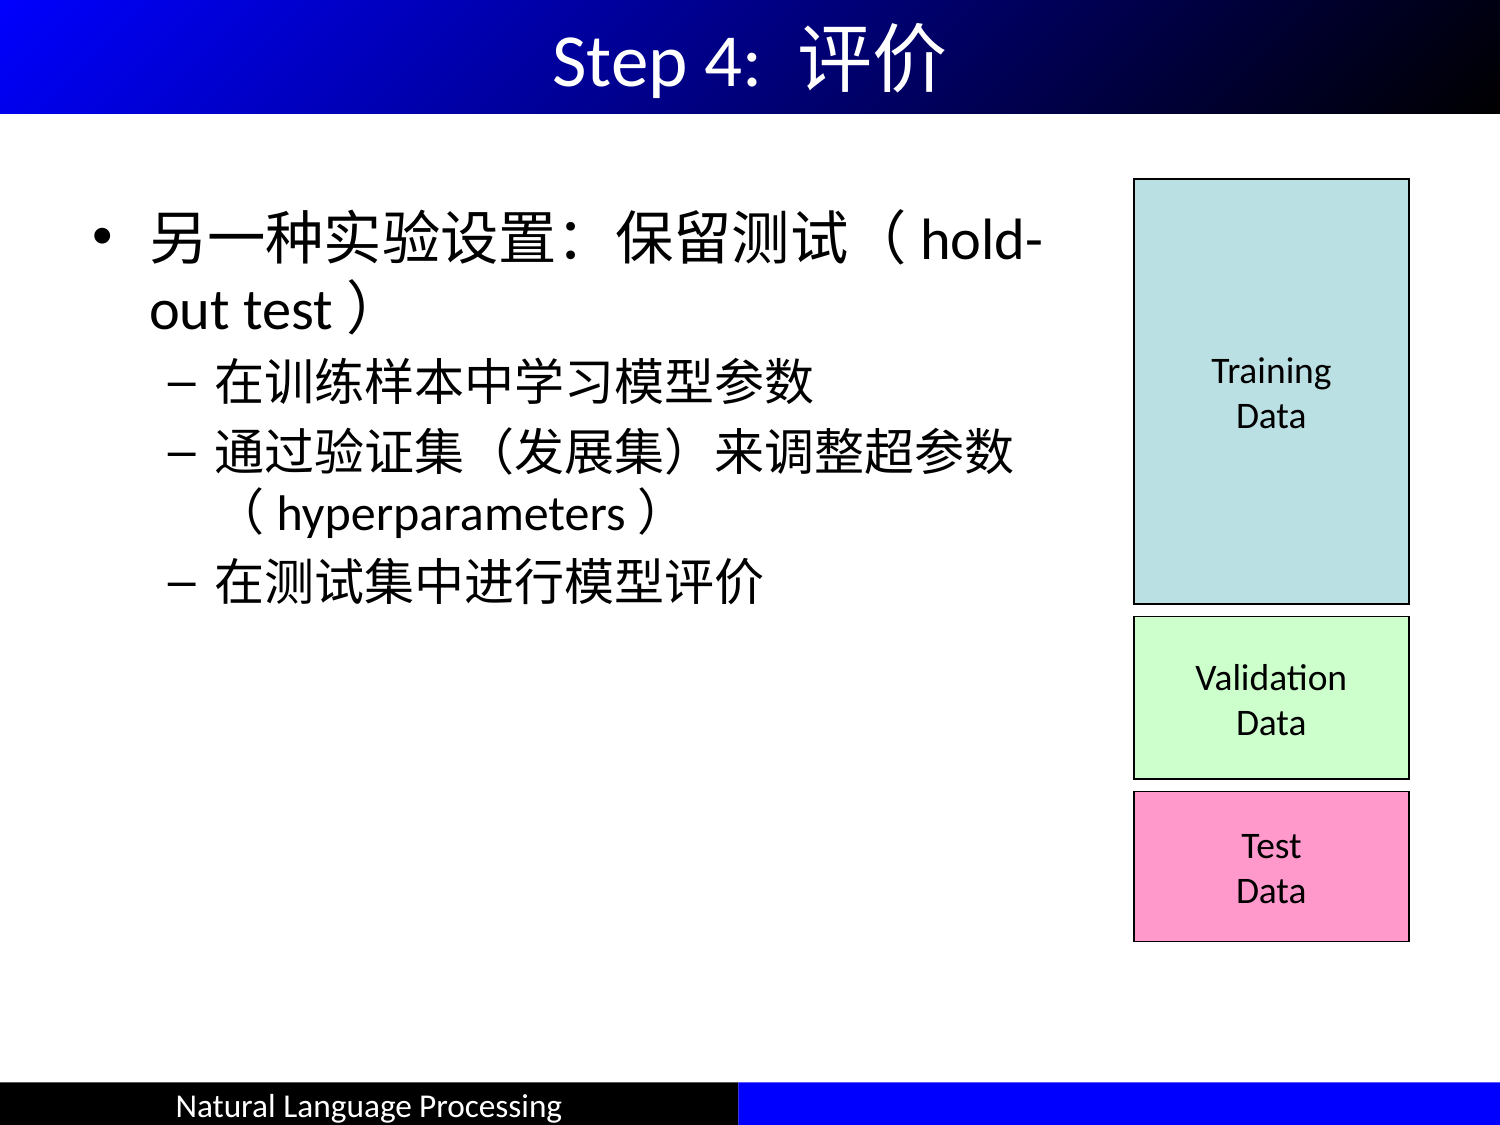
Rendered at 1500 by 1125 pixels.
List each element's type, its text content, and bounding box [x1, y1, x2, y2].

text_box Validation Data [1133, 616, 1409, 779]
text_box Test Data [1133, 791, 1409, 942]
text_box Training Data [1133, 178, 1409, 604]
text_box 另一种实验设置：保留测试（hold-out test） 在训练样本中学习模型参数 通过验证集（发展集）来调整超参数（hyperparameters） 在测试集中进行模型评价 [78, 193, 1116, 959]
title Step 4: 评价 [0, 0, 1500, 115]
